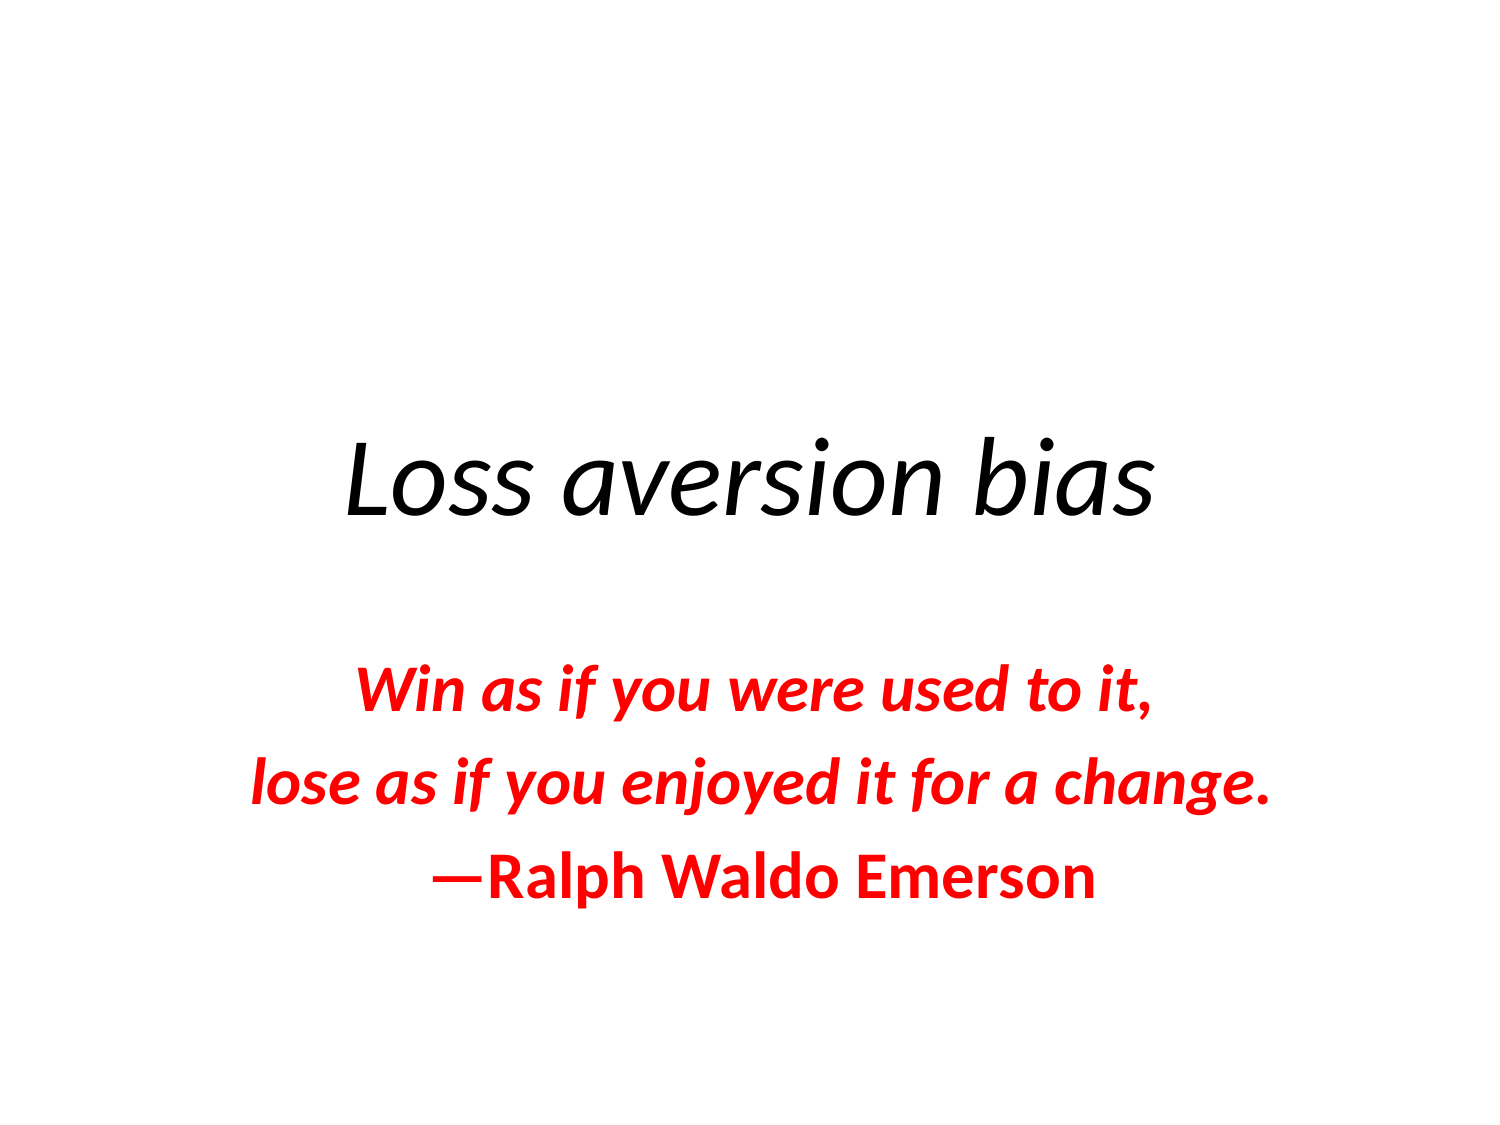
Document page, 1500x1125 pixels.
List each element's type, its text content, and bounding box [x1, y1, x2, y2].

subtitle Win as if you were used to it, lose as if you enjoyed it for a change. —Ralph Waldo Emerson [24, 637, 1500, 925]
title Loss aversion bias [112, 349, 1388, 591]
